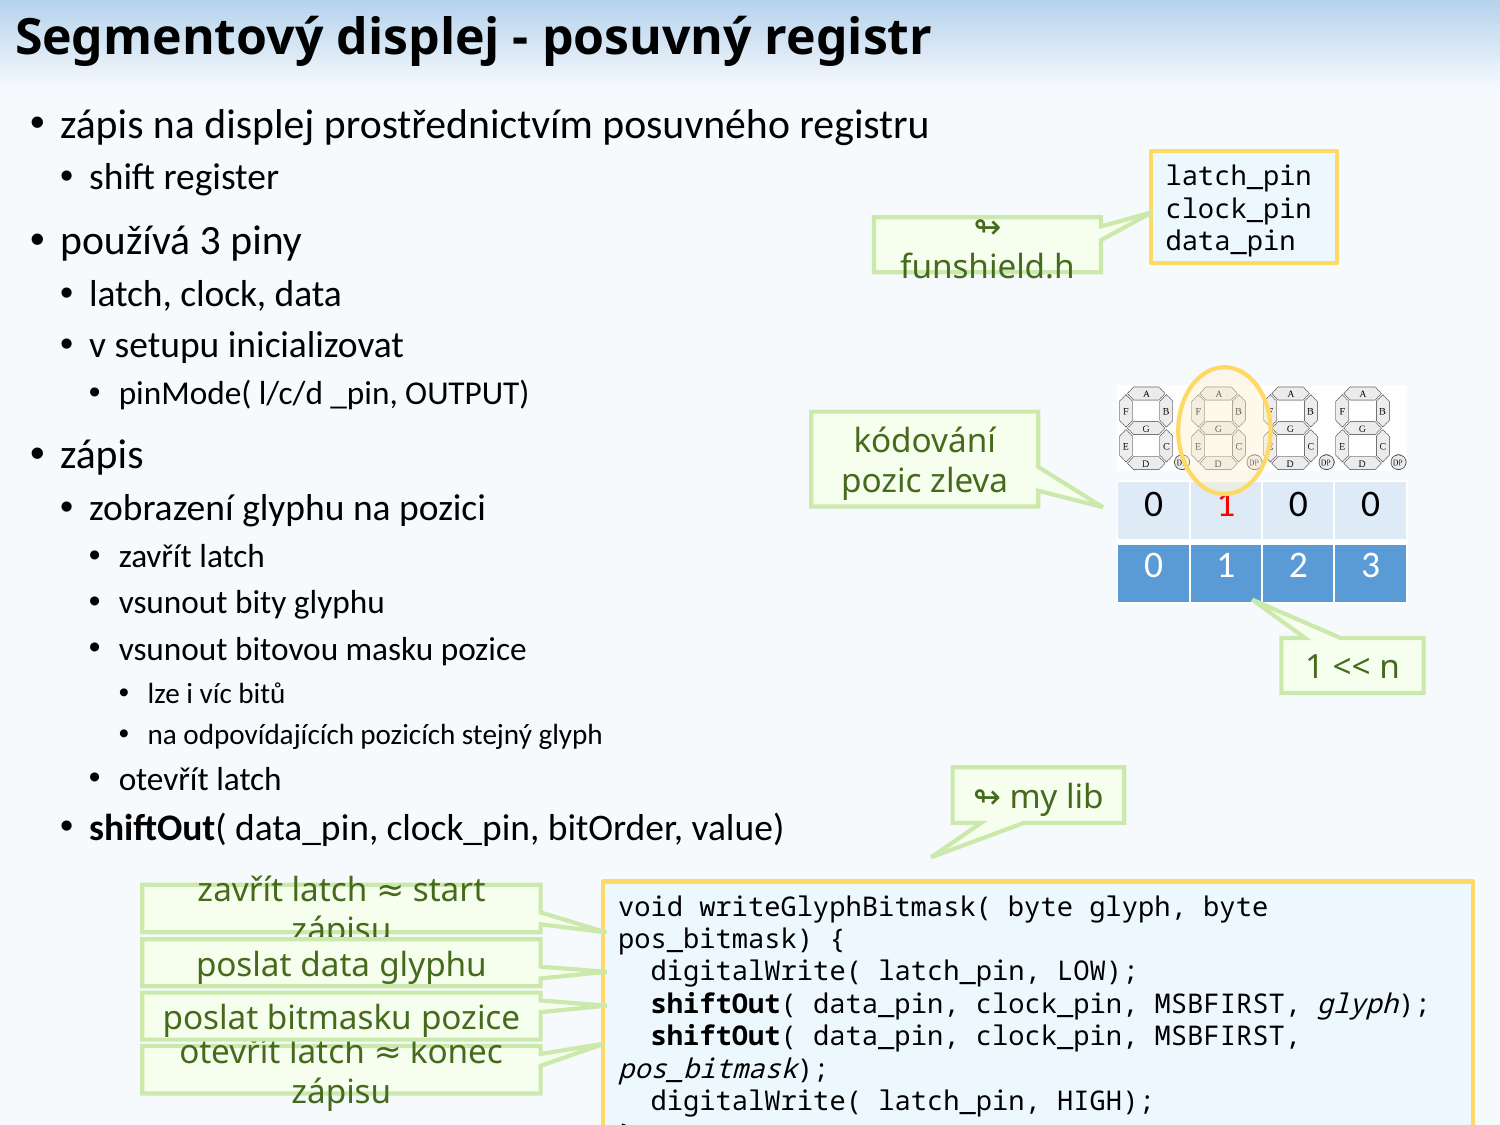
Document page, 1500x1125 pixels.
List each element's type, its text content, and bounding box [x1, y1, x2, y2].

text_box otevřít latch ≈ konec zápisu [141, 1042, 605, 1095]
table_cell 2 [1263, 545, 1333, 602]
text_box latch_pin clock_pin data_pin [1150, 151, 1338, 264]
text_box ↬ funshield.h [872, 211, 1154, 274]
picture [1117, 385, 1407, 471]
table_cell 1 [1191, 545, 1261, 602]
text_box [1187, 471, 1262, 496]
table_header 0 [1335, 482, 1406, 539]
text_box [1191, 366, 1258, 385]
table_header 1 [1191, 482, 1261, 539]
text_box 1 << n [1251, 598, 1425, 694]
text_box poslat data glyphu [141, 938, 607, 988]
text_box kódování pozic zleva [810, 410, 1104, 509]
text_box poslat bitmasku pozice [141, 991, 607, 1041]
list zápis na displej prostřednictvím posuvného registru shift register používá 3 piny latch, clock, data v setupu inicializovat pinMode( l/c/d _pin, OUTPUT) zápis zobrazení glyphu na pozici zavřít latch vsunout bity glyphu vsunout bitovou masku pozice lze i víc bitů na odpovídajících pozicích stejný glyph otevřít latch shiftOut( data_pin, clock_pin, bitOrder, value) [15, 94, 956, 991]
text_box zavřít latch ≈ start zápisu [141, 883, 607, 934]
title Segmentový displej - posuvný registr [0, 0, 1500, 77]
text_box ↬ my lib [930, 766, 1126, 859]
table_cell 0 [1118, 545, 1189, 602]
table_header 0 [1118, 482, 1189, 539]
text_box void writeGlyphBitmask( byte glyph, byte pos_bitmask) { digitalWrite( latch_pin, LOW); shiftOut( data_pin, clock_pin, MSBFIRST, glyph); shiftOut( data_pin, clock_pin, MSBFIRST, pos_bitmask); digitalWrite( latch_pin, HIGH); } [603, 881, 1474, 1125]
table_header 0 [1263, 482, 1333, 539]
table_cell 3 [1335, 545, 1406, 602]
